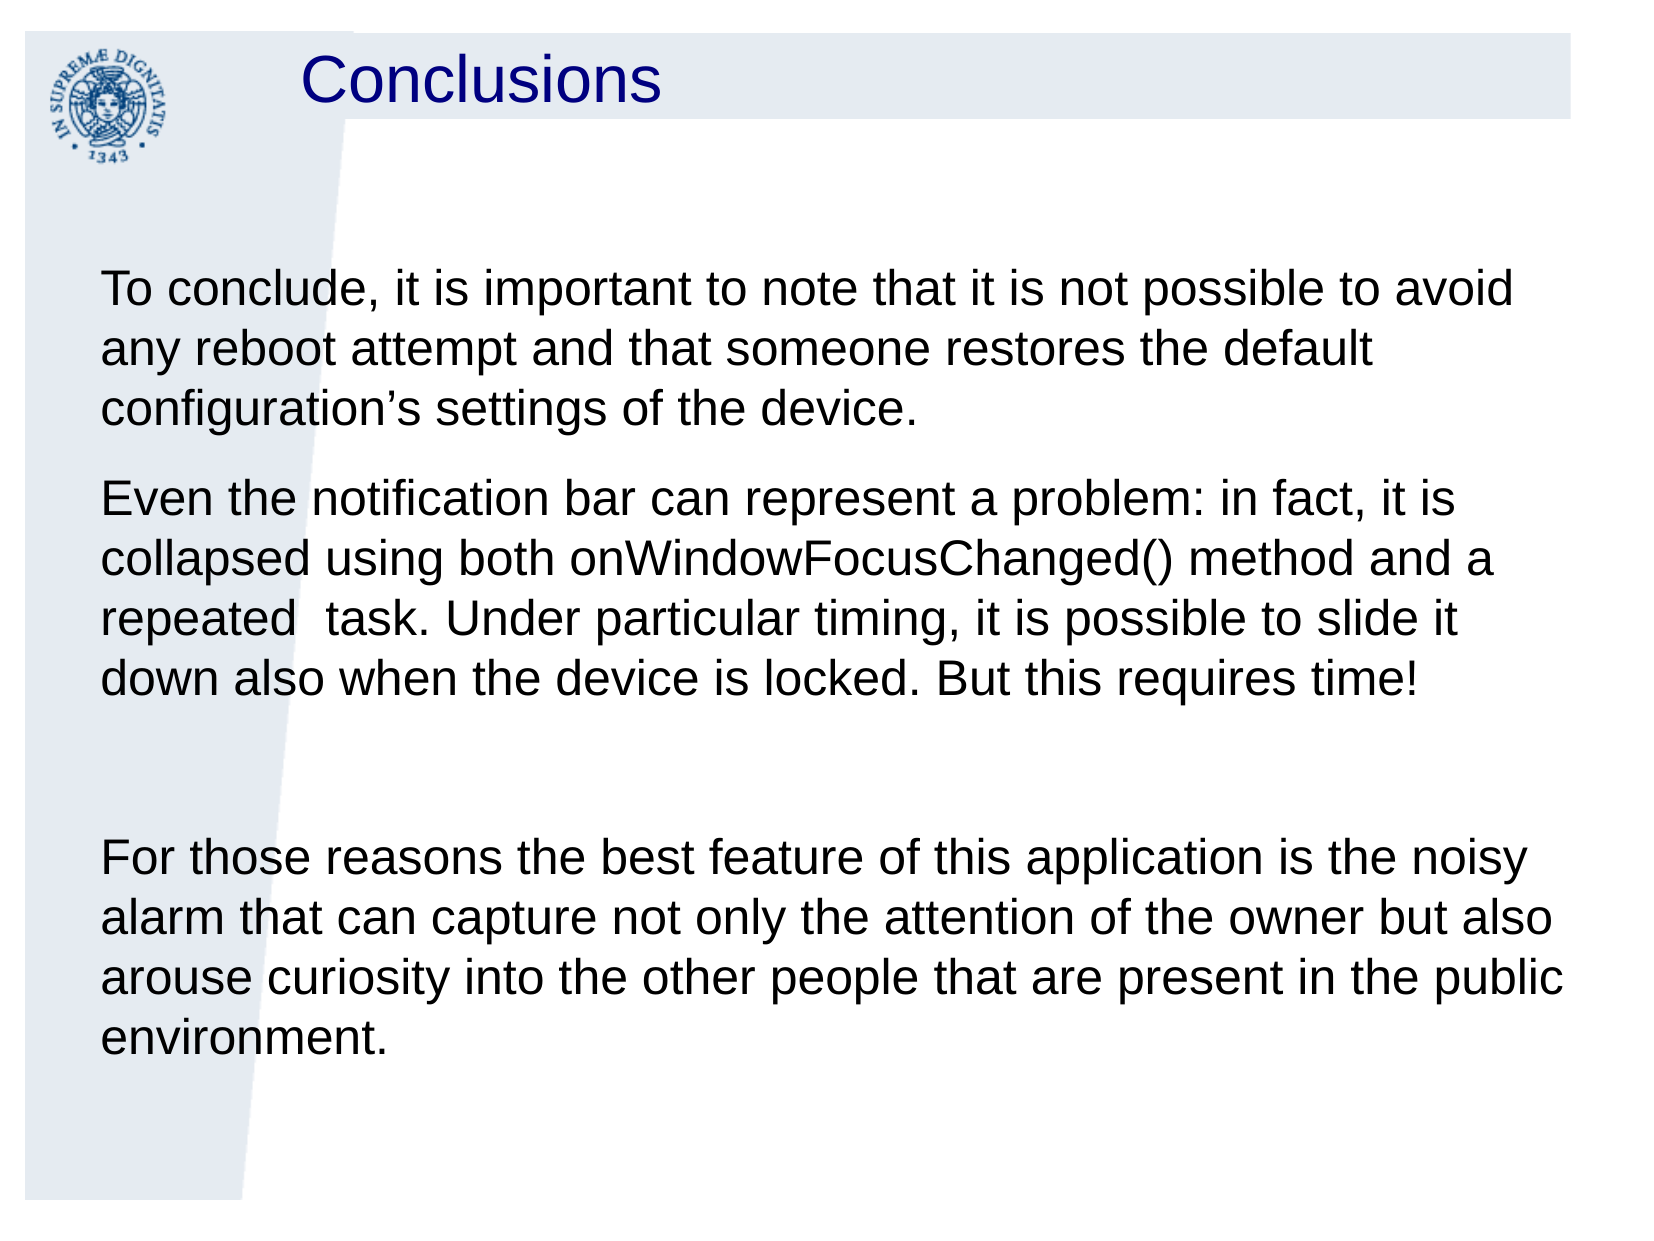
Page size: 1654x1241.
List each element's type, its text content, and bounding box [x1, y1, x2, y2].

picture [25, 31, 450, 1200]
title Conclusions [300, 33, 1571, 119]
subtitle To conclude, it is important to note that it is not possible to avoid any reboot attempt and that someone restores the default configuration’s settings of the device. Even the notification bar can represent a problem: in fact, it is collapsed using both onWindowFocusChanged() method and a repeated task. Under particular timing, it is possible to slide it down also when the device is locked. But this requires time! For those reasons the best feature of this application is the noisy alarm that can capture not only the attention of the owner but also arouse curiosity into the other people that are present in the public environment. [82, 206, 1571, 1114]
